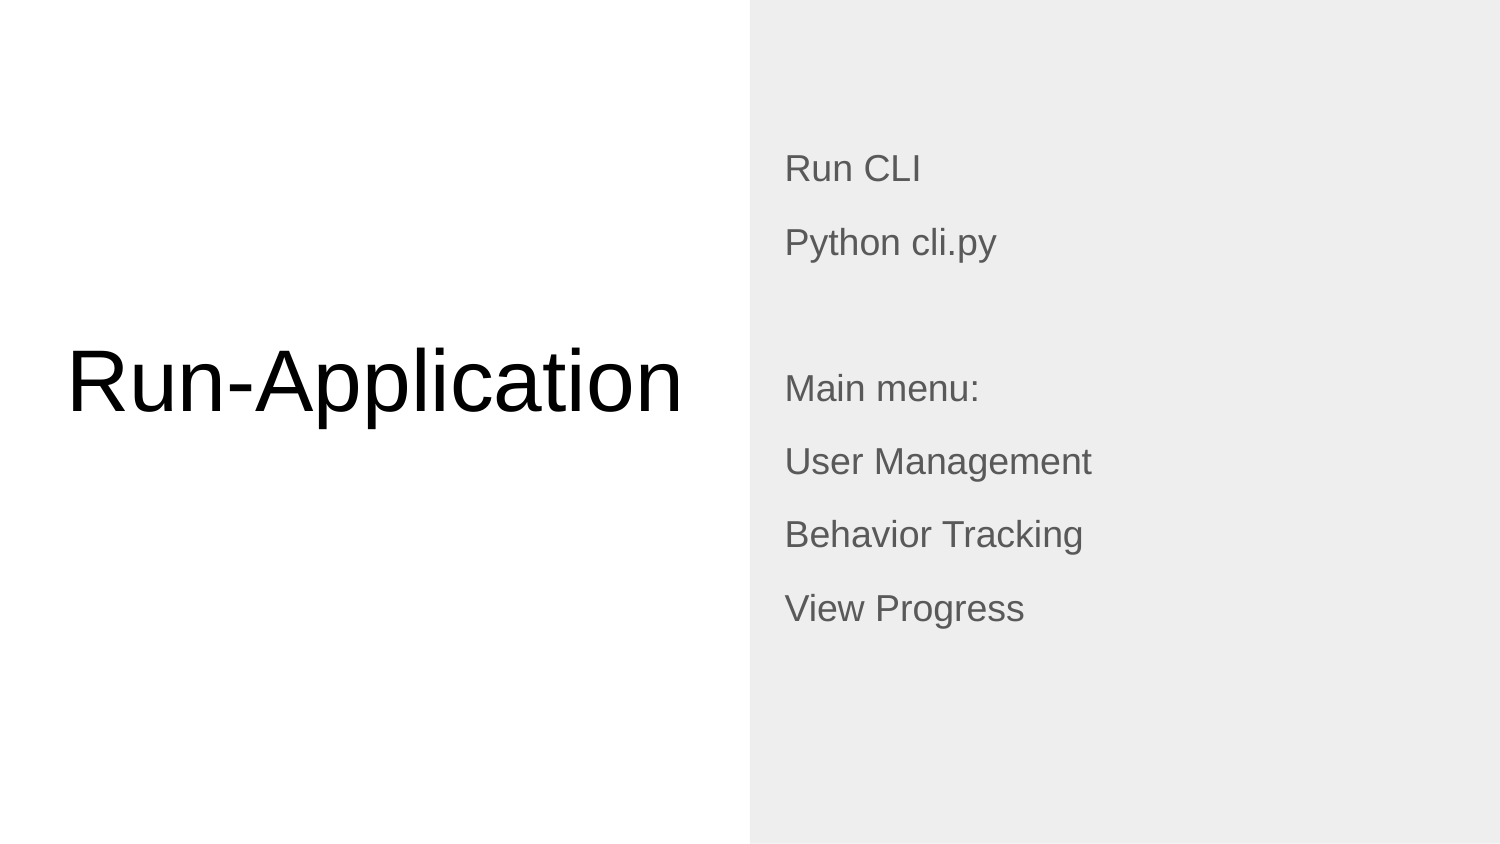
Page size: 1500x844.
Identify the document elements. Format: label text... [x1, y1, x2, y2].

title Run-Application [43, 202, 708, 446]
list Run CLI Python cli.py Main menu: User Management Behavior Tracking View Progress [769, 118, 1400, 725]
